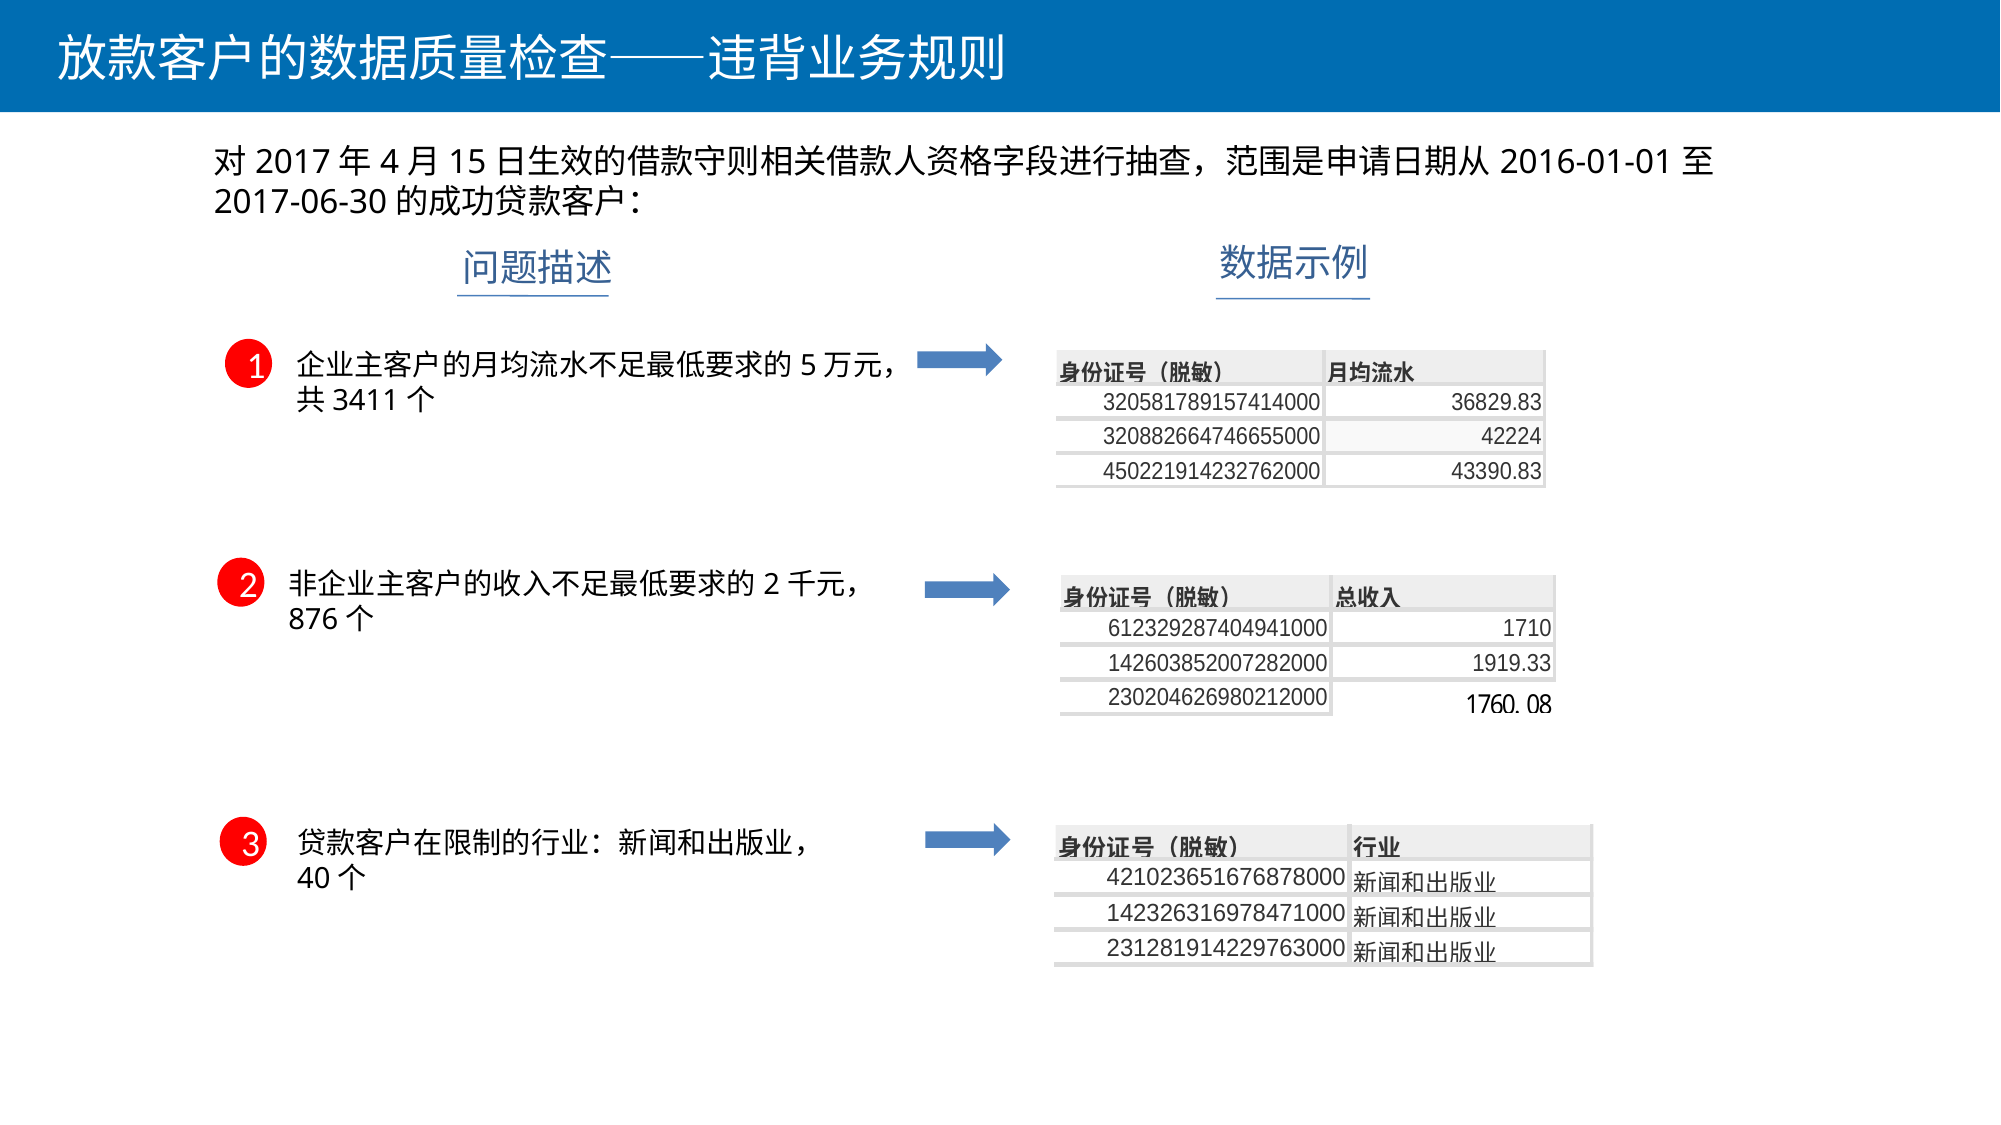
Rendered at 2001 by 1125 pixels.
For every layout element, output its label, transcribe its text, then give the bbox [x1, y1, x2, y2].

text_box [922, 571, 1013, 609]
text_box 企业主客户的月均流水不足最低要求的5万元， 共3411个 [281, 338, 927, 424]
text_box 1 [222, 336, 275, 390]
text_box 非企业主客户的收入不足最低要求的2千元， 876个 [273, 557, 890, 643]
text_box 数据示例 [1204, 231, 1385, 291]
picture [1052, 822, 1594, 967]
text_box 3 [217, 814, 269, 868]
text_box 问题描述 [448, 236, 628, 297]
text_box [915, 341, 1005, 379]
text_box [923, 821, 1013, 859]
text_box 对2017年4月15日生效的借款守则相关借款人资格字段进行抽查，范围是申请日期从2016-01-01至2017-06-30的成功贷款客户： [199, 132, 1770, 228]
text_box 2 [215, 555, 267, 609]
text_box 贷款客户在限制的行业：新闻和出版业， 40个 [282, 816, 839, 902]
text_box [0, 0, 2000, 114]
picture [1054, 348, 1547, 488]
picture [1058, 573, 1557, 716]
text_box 放款客户的数据质量检查——违背业务规则 [43, 19, 1485, 94]
